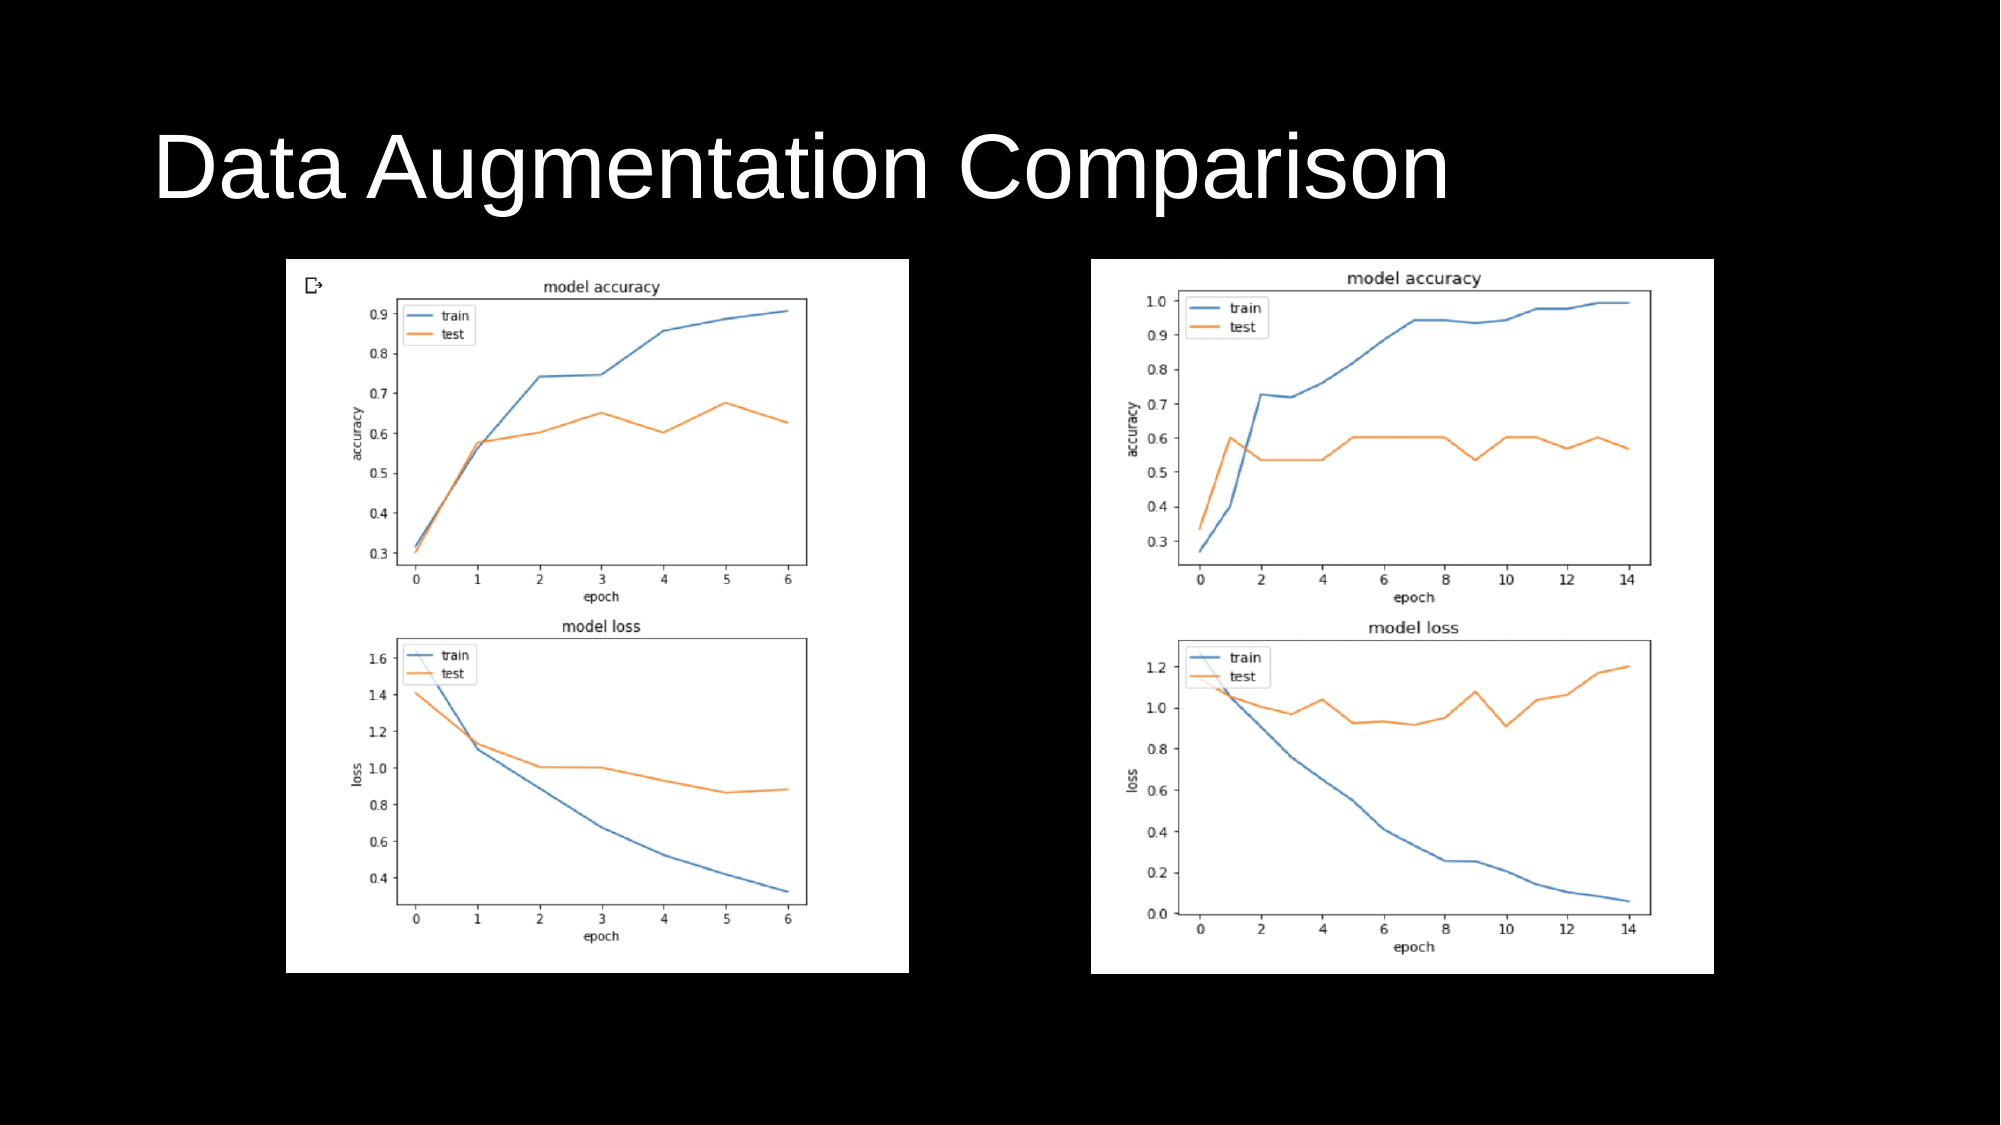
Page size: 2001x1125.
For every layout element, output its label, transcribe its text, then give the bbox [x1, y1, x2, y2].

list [286, 259, 909, 974]
picture [1091, 259, 1714, 974]
title Data Augmentation Comparison [137, 59, 1863, 278]
